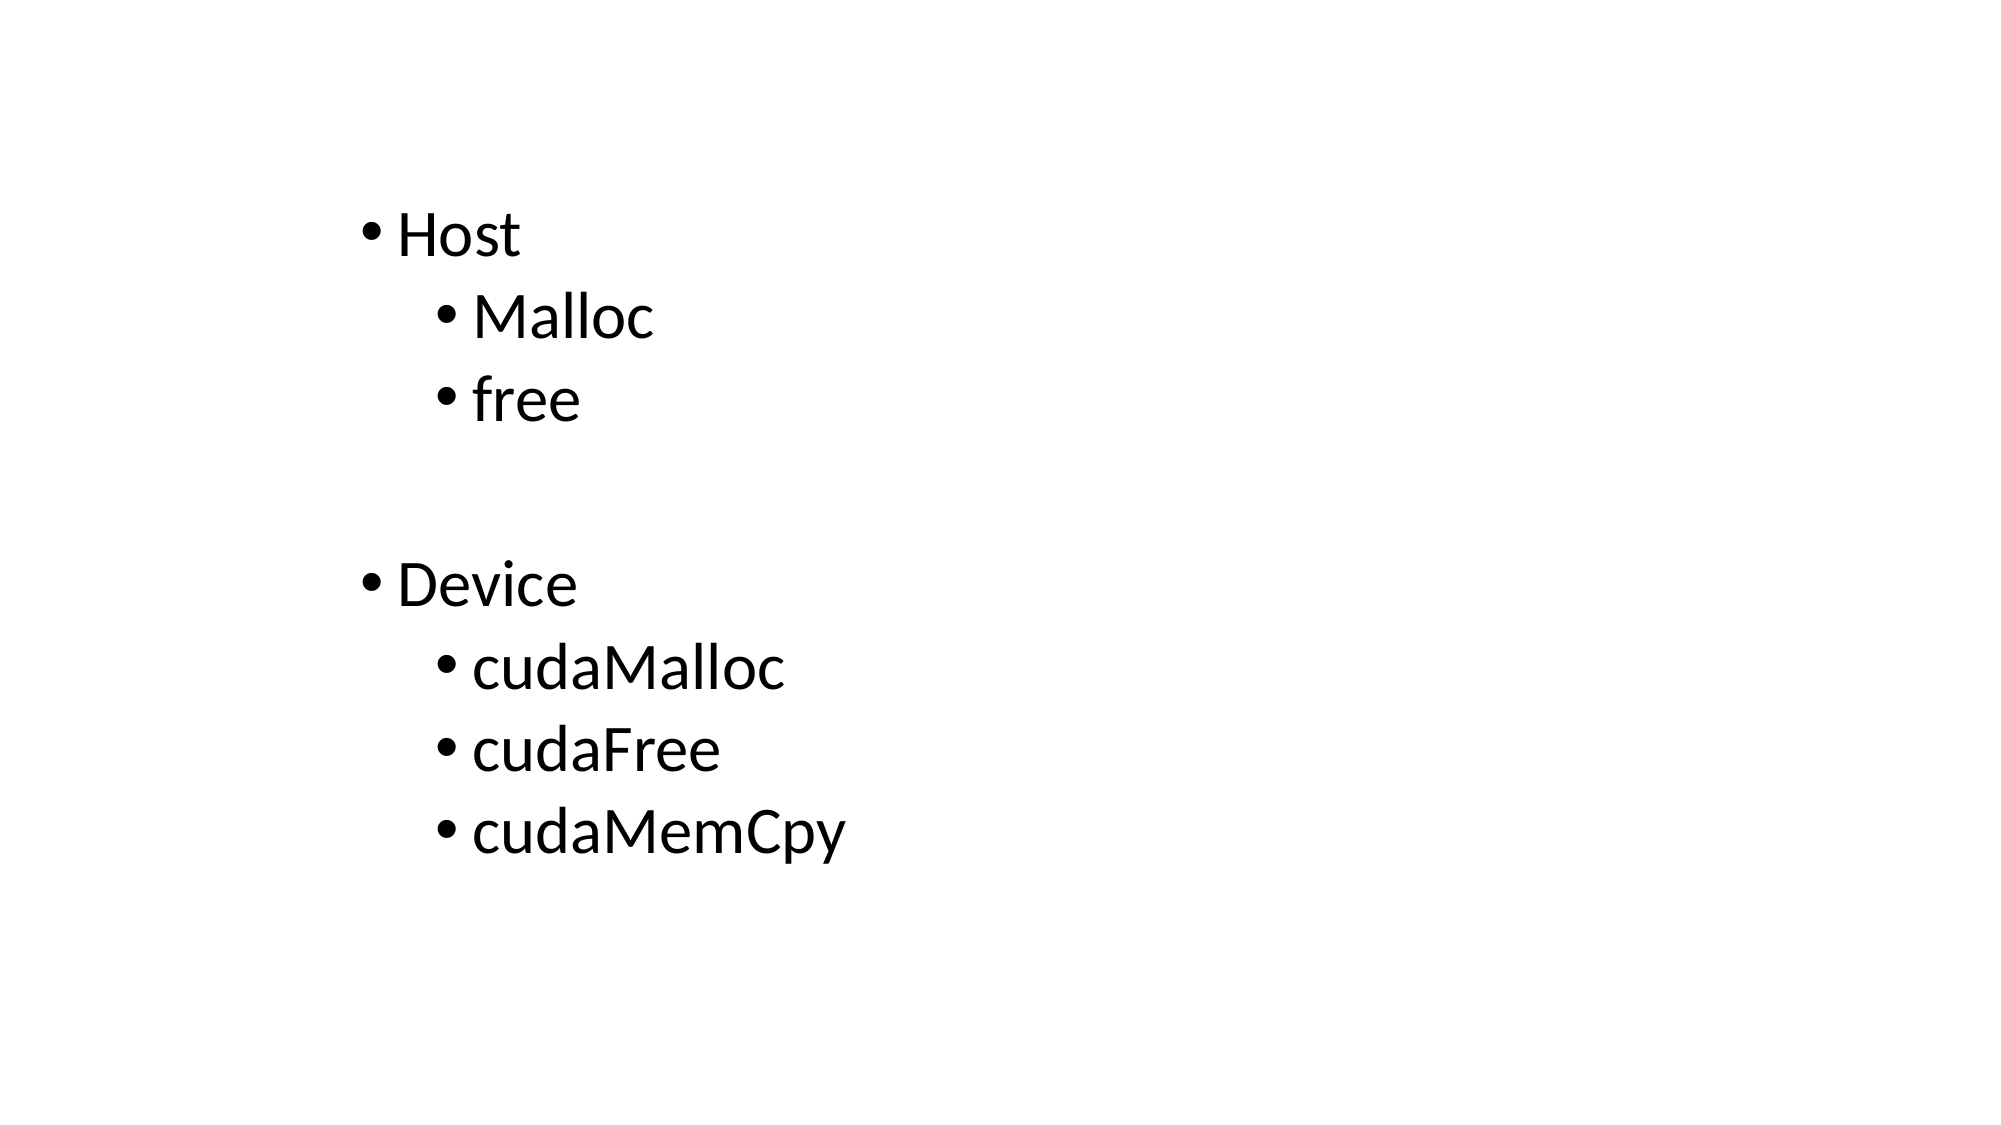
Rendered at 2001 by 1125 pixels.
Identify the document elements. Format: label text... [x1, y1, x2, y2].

list Host Malloc free Device cudaMalloc cudaFree cudaMemCpy [345, 190, 2000, 905]
